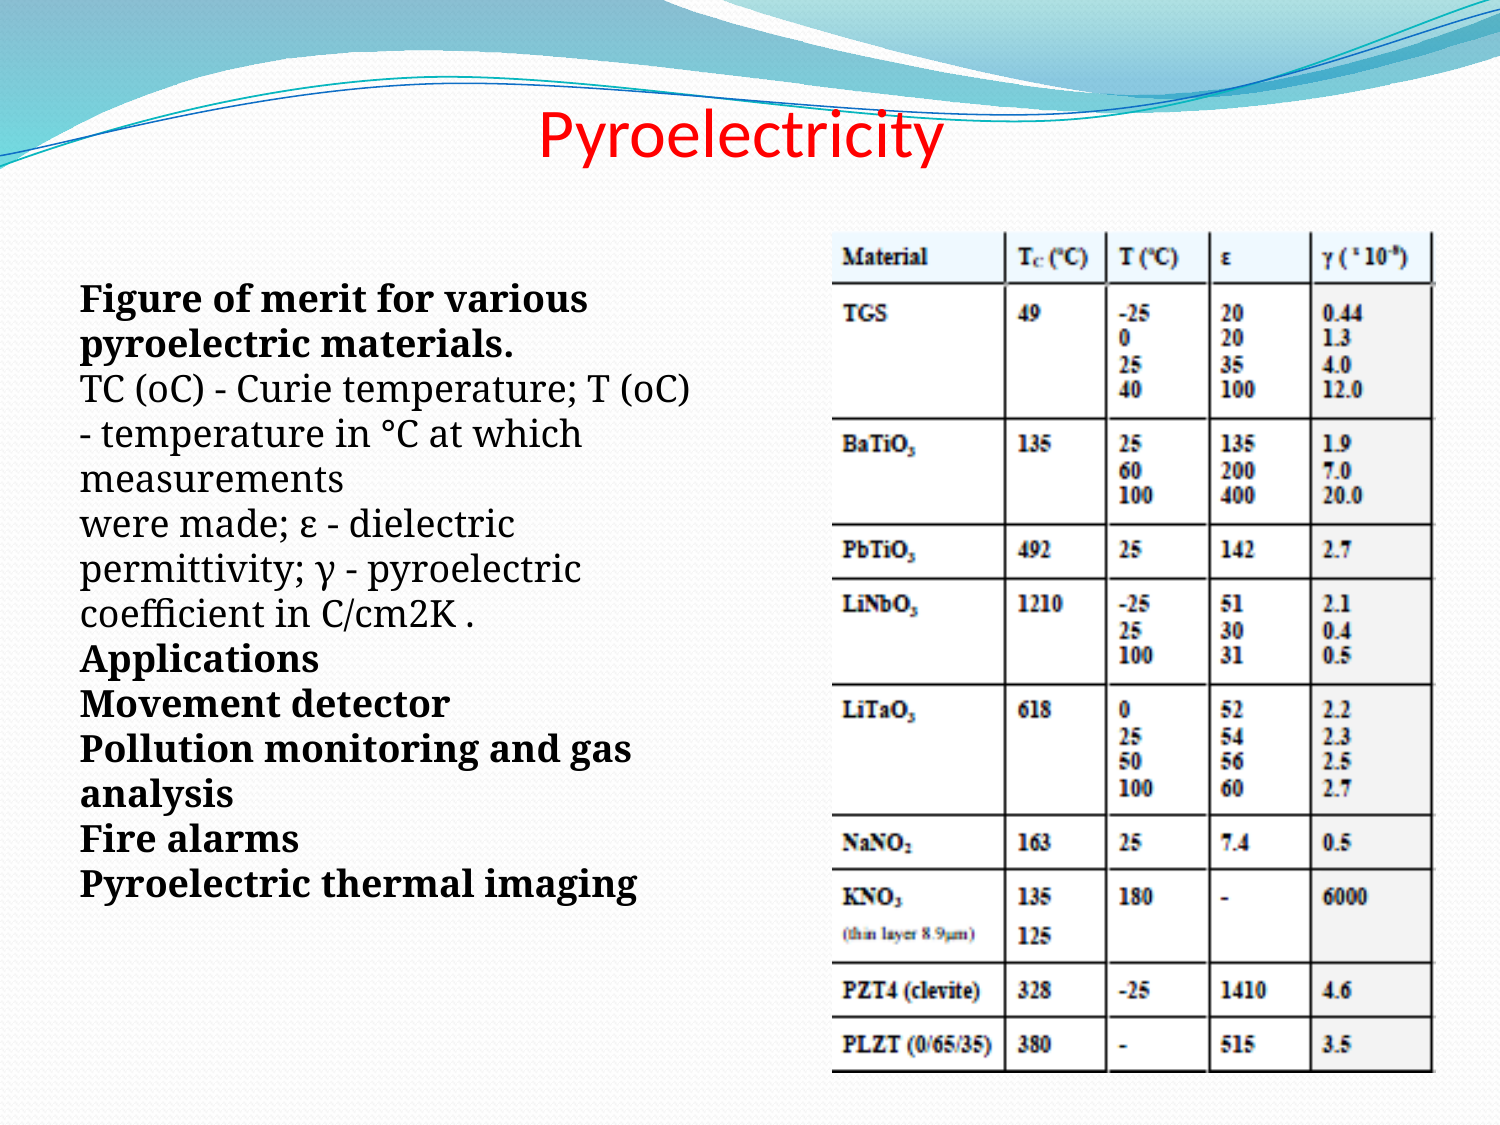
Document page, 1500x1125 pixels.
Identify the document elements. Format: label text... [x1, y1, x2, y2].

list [832, 231, 1436, 1073]
title Pyroelectricity [75, 78, 1425, 256]
text_box Figure of merit for various pyroelectric materials. TC (oC) - Curie temperature; T (oC) - temperature in °C at which measurements were made; ε - dielectric permittivity; γ - pyroelectric coefficient in C/cm2K . Applications Movement detector Pollution monitoring and gas analysis Fire alarms Pyroelectric thermal imaging [64, 267, 715, 912]
